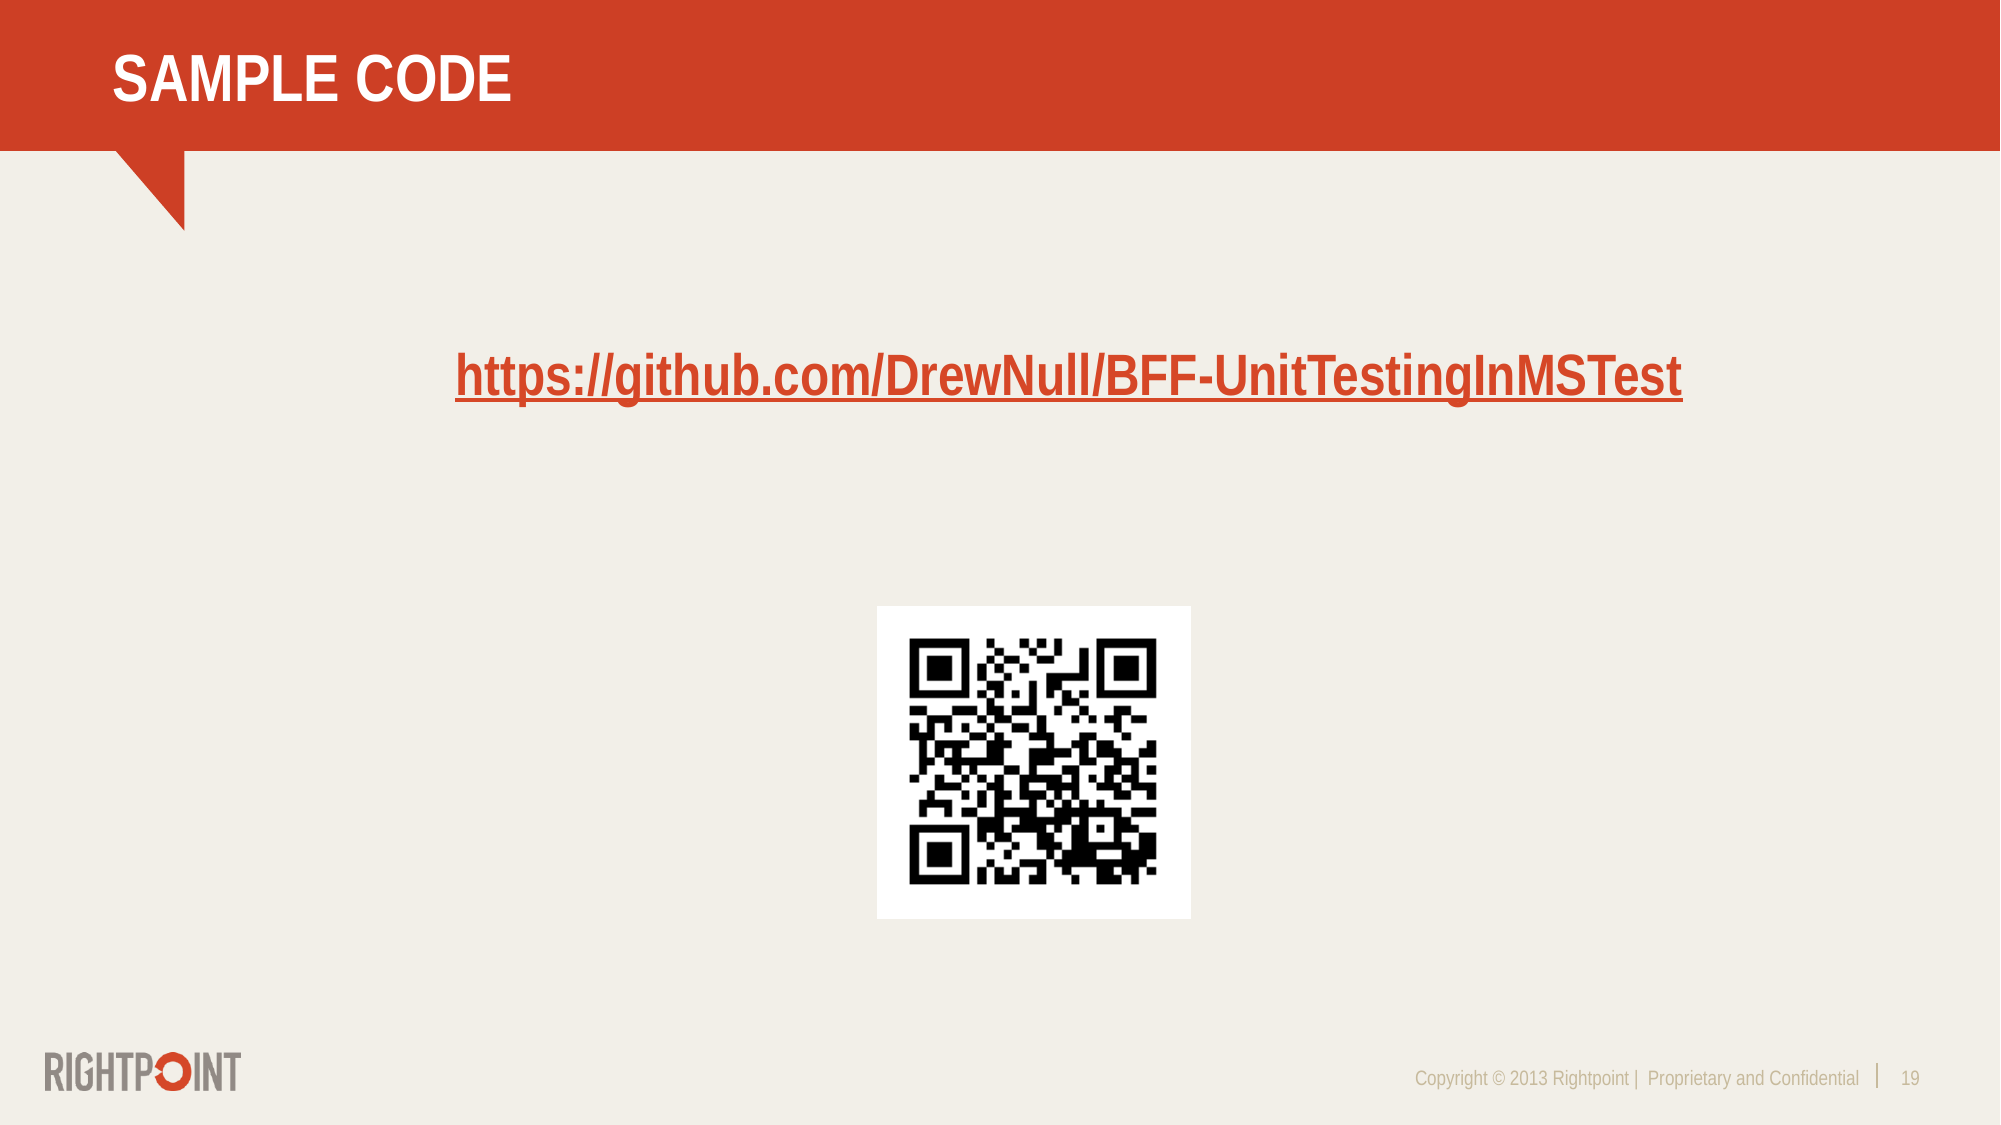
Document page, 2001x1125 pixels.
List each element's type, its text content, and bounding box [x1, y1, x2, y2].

picture [45, 1052, 241, 1091]
title Sample Code [112, 0, 1955, 150]
list https://github.com/DrewNull/BFF-UnitTestingInMSTest [185, 336, 1953, 503]
picture [877, 605, 1191, 919]
